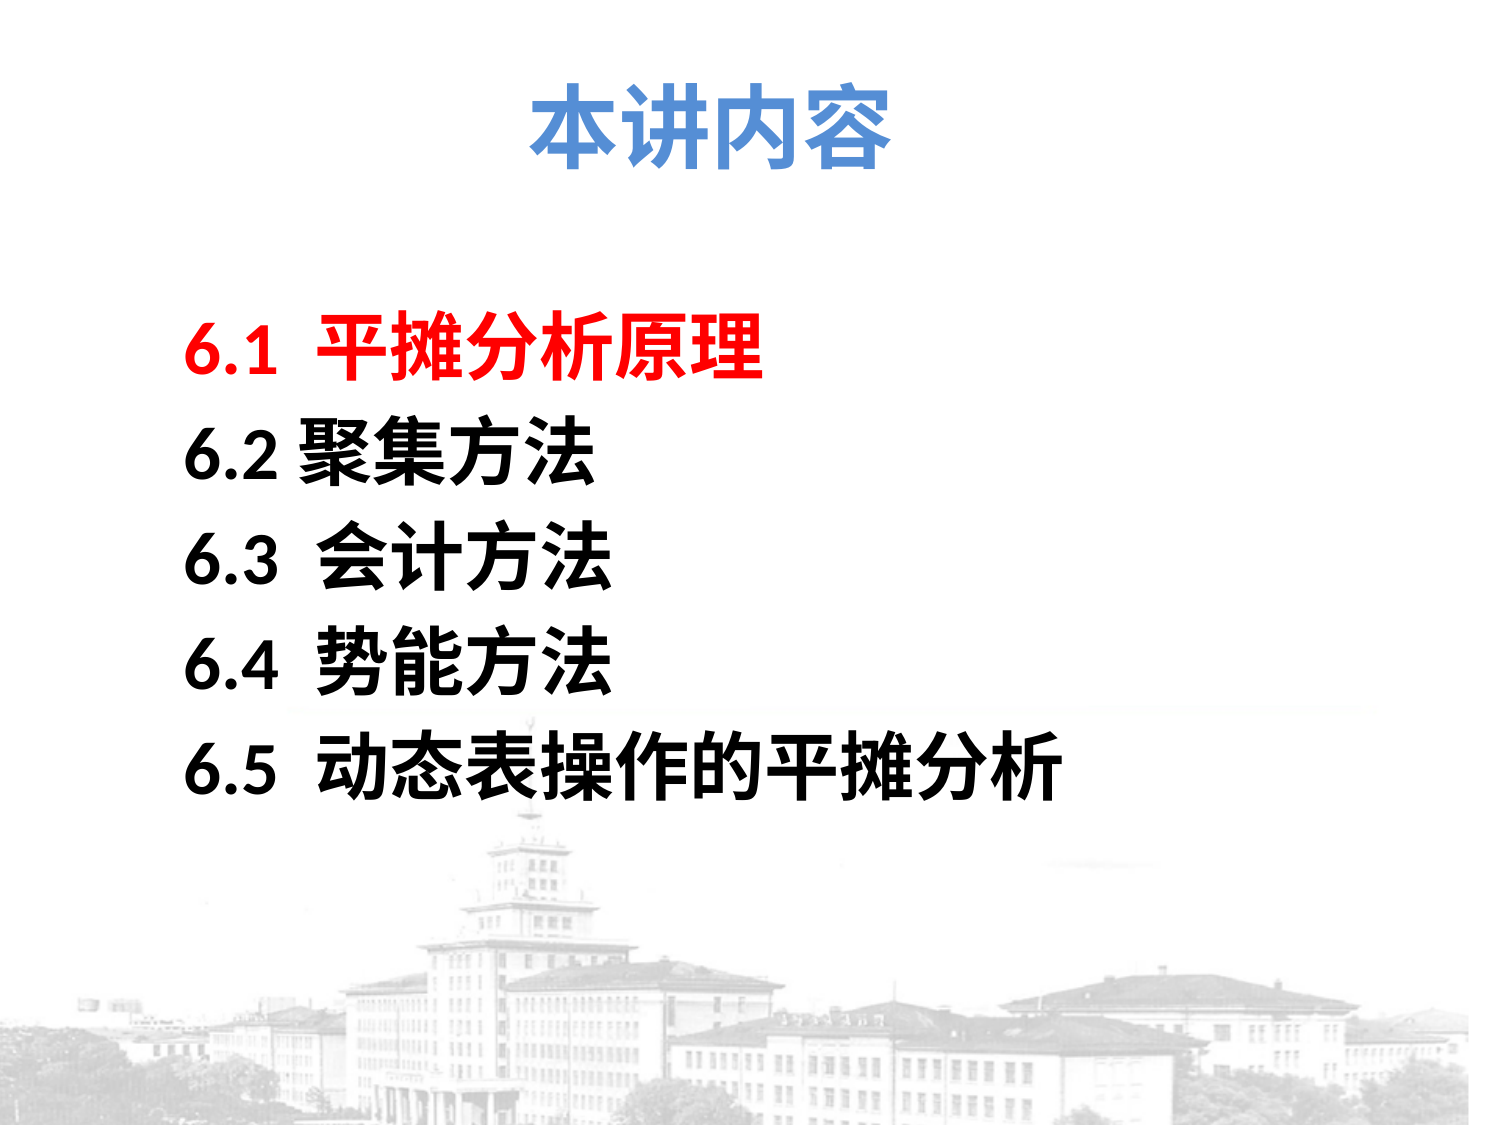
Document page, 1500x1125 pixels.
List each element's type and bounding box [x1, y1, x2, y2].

text_box [0, 0, 1500, 1125]
